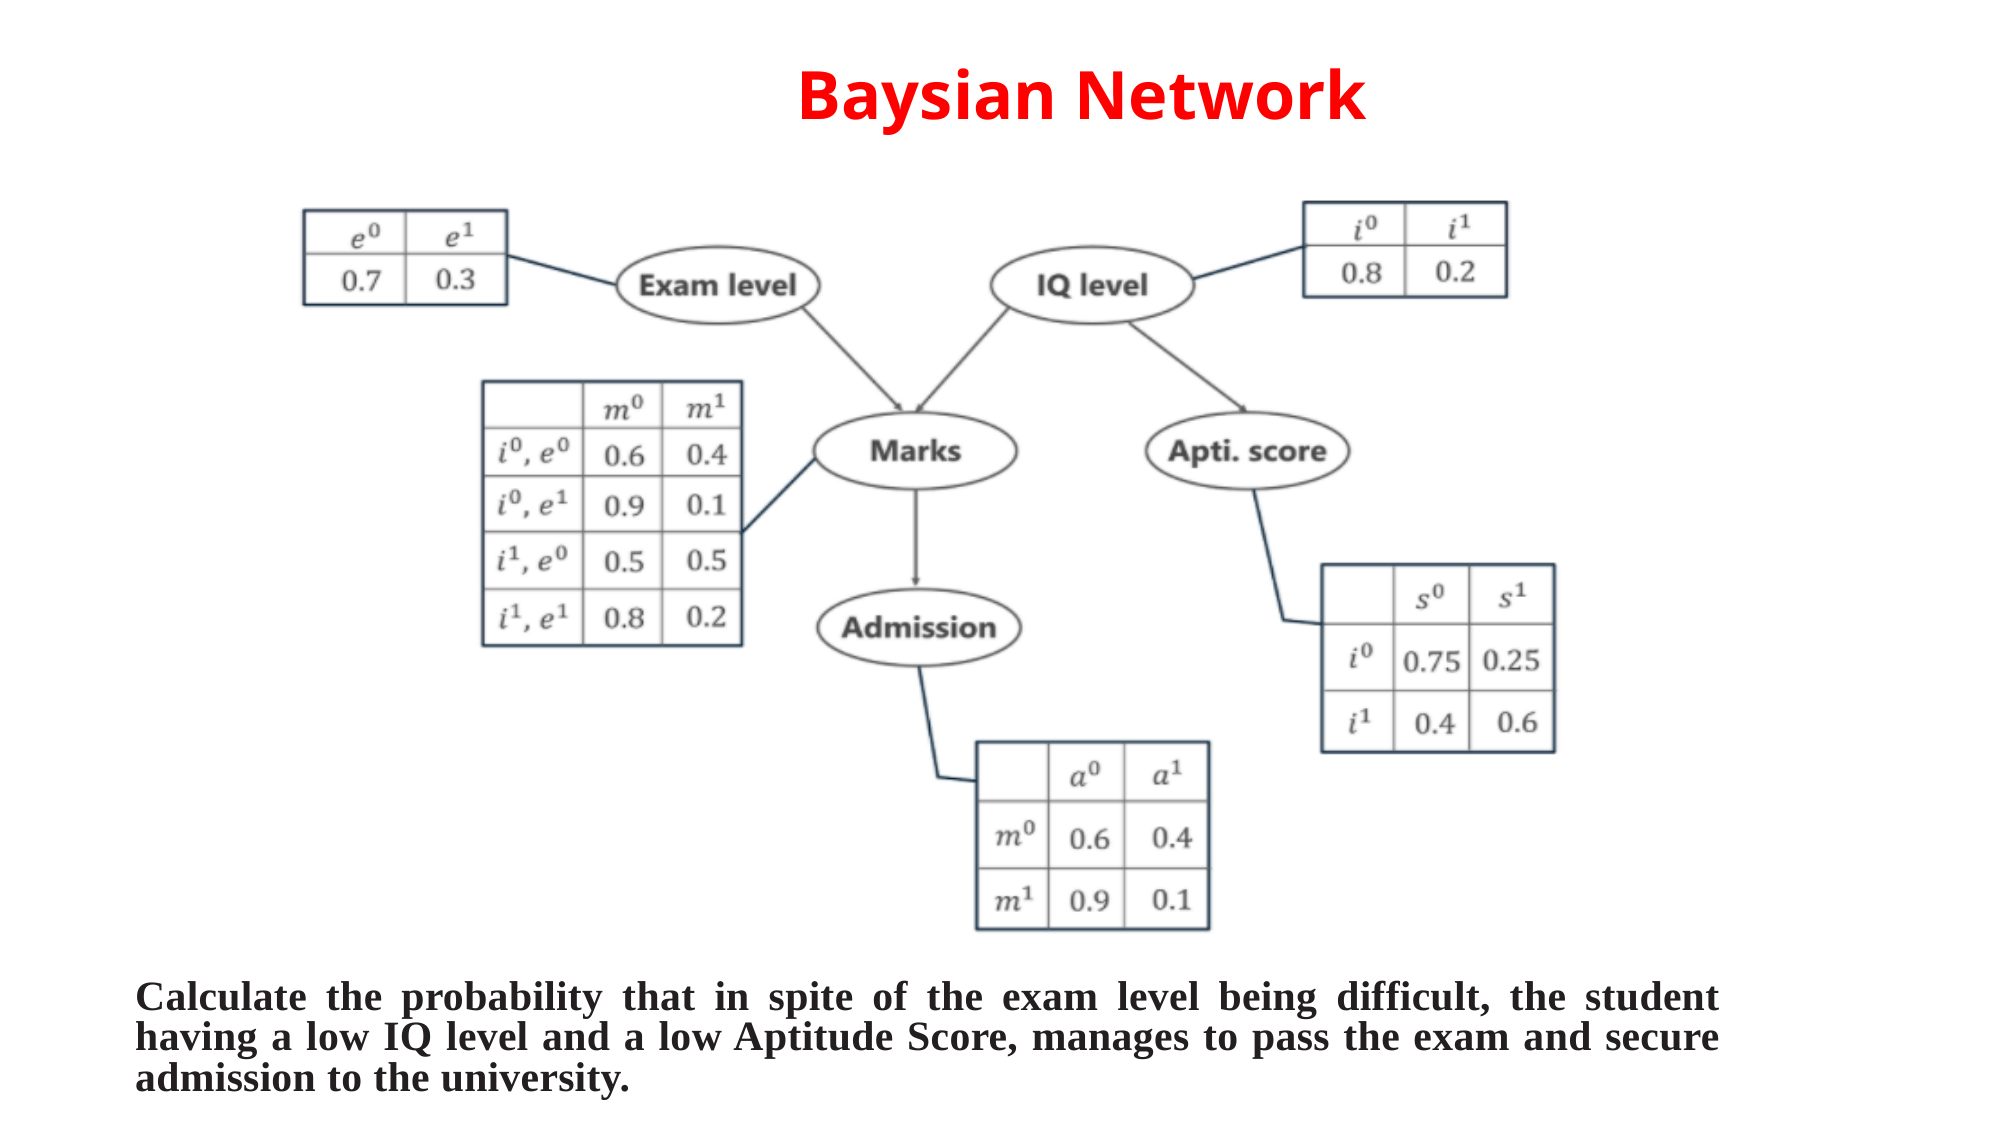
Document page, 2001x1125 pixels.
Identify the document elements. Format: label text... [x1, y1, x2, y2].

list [263, 135, 1595, 971]
title Baysian Network [235, 0, 1961, 199]
text_box Calculate the probability that in spite of the exam level being difficult, the student having a low IQ level and a low Aptitude Score, manages to pass the exam and secure admission to the university. [120, 970, 1737, 1108]
